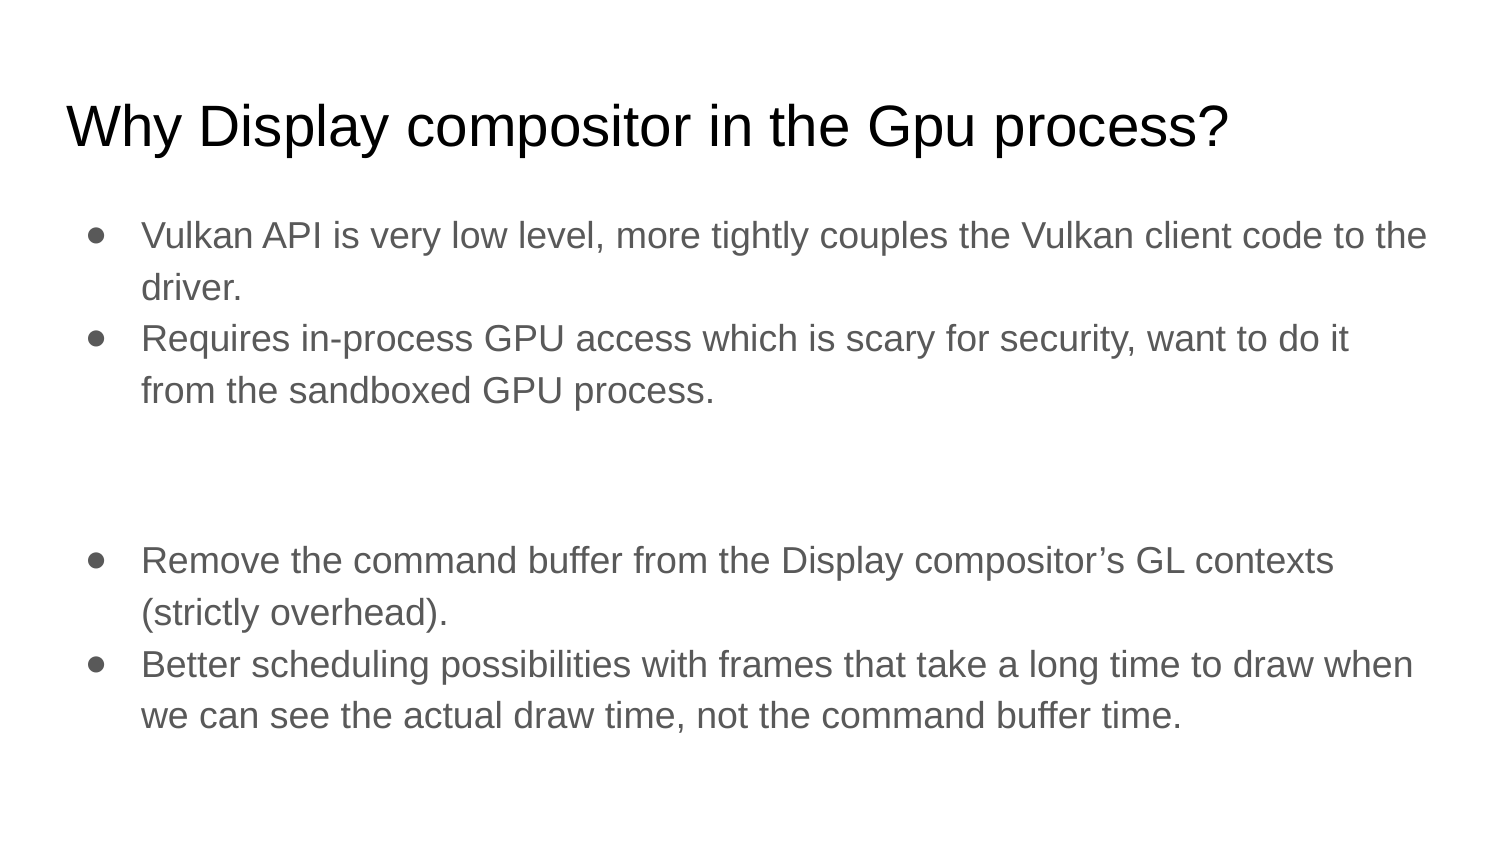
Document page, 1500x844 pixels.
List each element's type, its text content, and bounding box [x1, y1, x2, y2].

list Vulkan API is very low level, more tightly couples the Vulkan client code to the driver. Requires in-process GPU access which is scary for security, want to do it from the sandboxed GPU process. Remove the command buffer from the Display compositor’s GL contexts (strictly overhead). Better scheduling possibilities with frames that take a long time to draw when we can see the actual draw time, not the command buffer time. [51, 189, 1449, 750]
title Why Display compositor in the Gpu process? [51, 72, 1449, 167]
